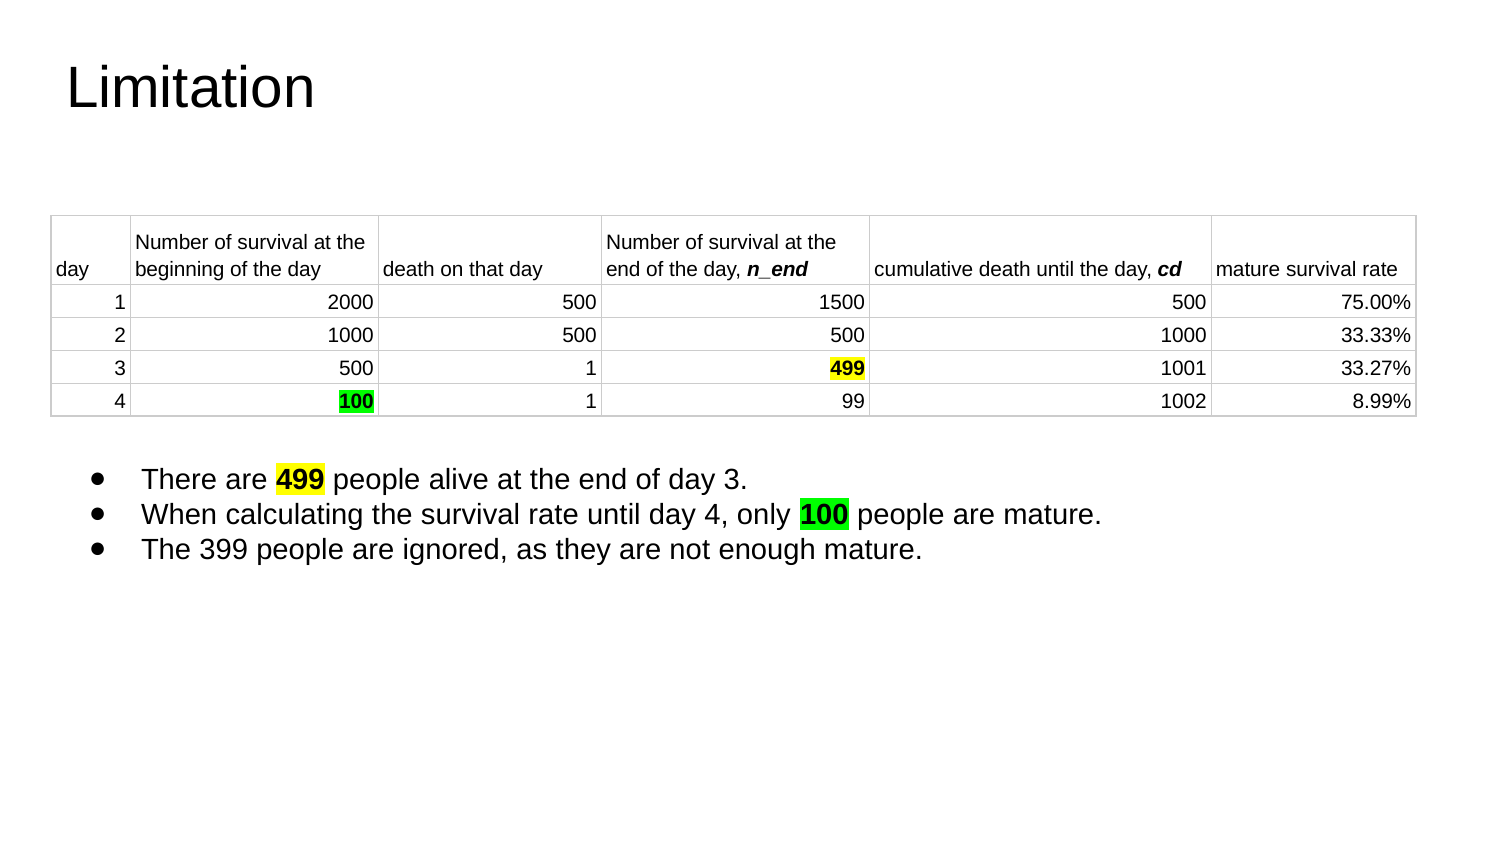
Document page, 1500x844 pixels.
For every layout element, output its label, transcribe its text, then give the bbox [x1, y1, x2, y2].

table_cell 4 [52, 384, 130, 415]
table_cell 1000 [870, 318, 1211, 350]
table_cell 1 [52, 285, 130, 317]
table_header Number of survival at the beginning of the day [131, 216, 378, 284]
table_header day [52, 216, 130, 284]
table_header mature survival rate [1212, 216, 1415, 284]
table_cell 100 [131, 384, 378, 415]
table_cell 3 [52, 351, 130, 383]
table_cell 1 [379, 351, 601, 383]
table_cell 75.00% [1212, 285, 1415, 317]
text_box There are 499 people alive at the end of day 3. When calculating the survival rate until day 4, only 100 people are mature. The 399 people are ignored, as they are not enough mature. [51, 445, 1333, 626]
table_cell 1002 [870, 384, 1211, 415]
table_cell 1500 [602, 285, 869, 317]
table_cell 500 [379, 318, 601, 350]
table_header cumulative death until the day, cd [870, 216, 1211, 284]
table_cell 500 [131, 351, 378, 383]
title Limitation [51, 33, 1449, 188]
table_cell 500 [379, 285, 601, 317]
table_header death on that day [379, 216, 601, 284]
table_cell 2000 [131, 285, 378, 317]
table_cell 1001 [870, 351, 1211, 383]
table_cell 1 [379, 384, 601, 415]
table_cell 1000 [131, 318, 378, 350]
table_cell 499 [602, 351, 869, 383]
table_cell 8.99% [1212, 384, 1415, 415]
table_cell 33.33% [1212, 318, 1415, 350]
table_cell 99 [602, 384, 869, 415]
table_cell 2 [52, 318, 130, 350]
table_cell 33.27% [1212, 351, 1415, 383]
table_cell 500 [602, 318, 869, 350]
table_header Number of survival at the end of the day, n_end [602, 216, 869, 284]
table_cell 500 [870, 285, 1211, 317]
